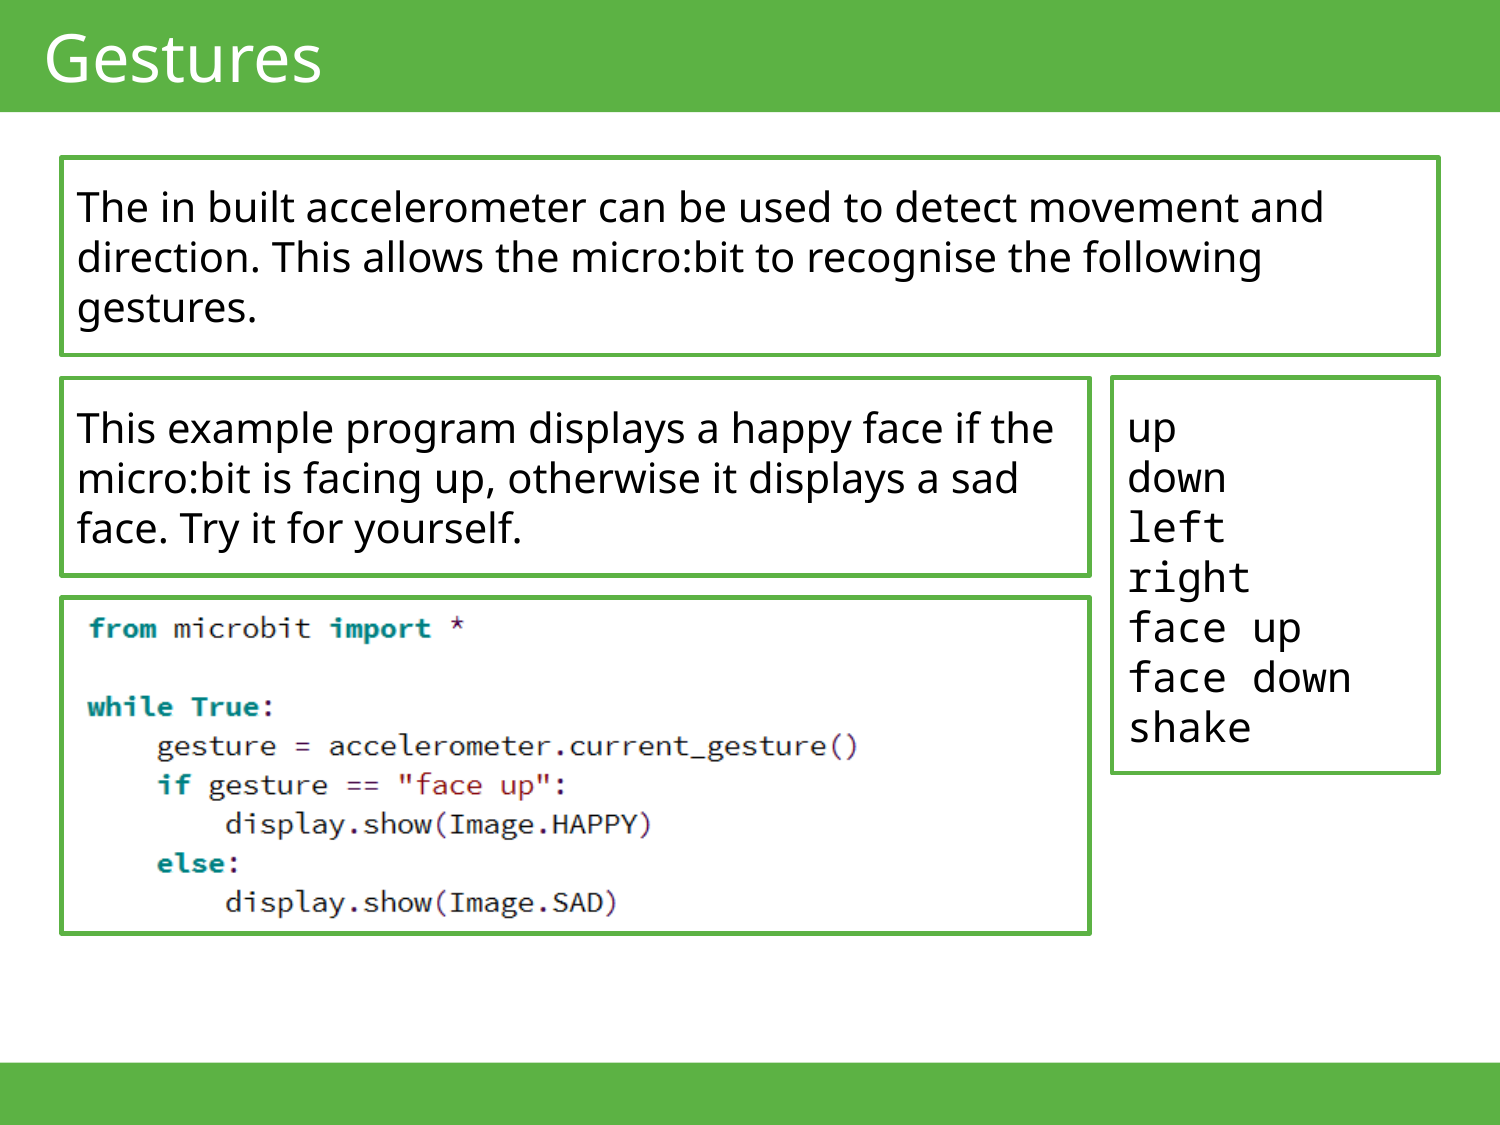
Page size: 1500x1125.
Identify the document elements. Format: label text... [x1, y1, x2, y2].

text_box The in built accelerometer can be used to detect movement and direction. This allows the micro:bit to recognise the following gestures. [61, 157, 1439, 355]
text_box This example program displays a happy face if the micro:bit is facing up, otherwise it displays a sad face. Try it for yourself. [61, 377, 1090, 576]
text_box up down left right face up face down shake [1112, 377, 1439, 774]
text_box [61, 597, 1090, 934]
picture [85, 612, 870, 934]
title Gestures [28, 0, 1379, 113]
